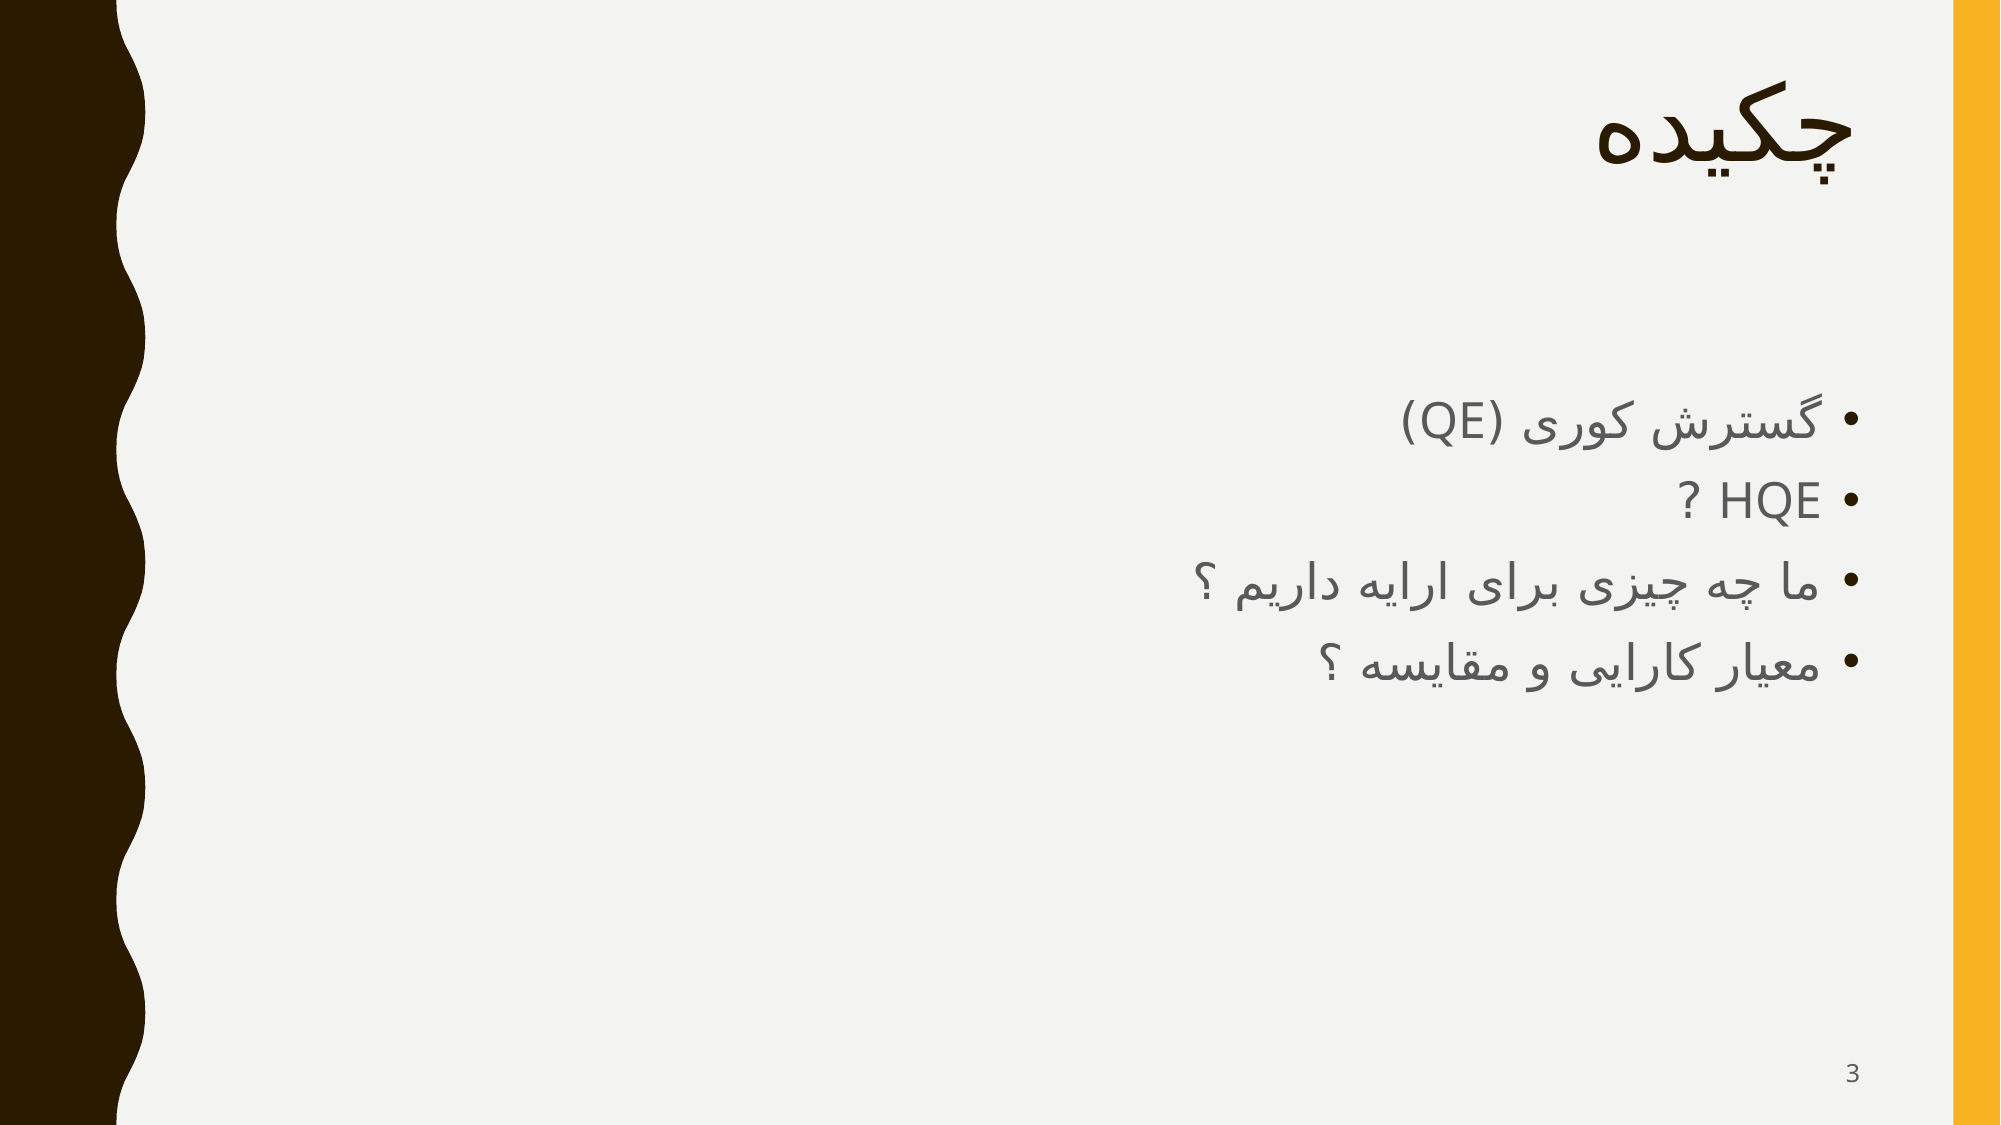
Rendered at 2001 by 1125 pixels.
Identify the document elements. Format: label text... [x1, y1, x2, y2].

title چکیده [205, 62, 1875, 308]
slide_number 3 [1412, 1045, 1875, 1103]
list گسترش کوری (QE) HQE ? ما چه چیزی برای ارایه داریم ؟ معیار کارایی و مقایسه ؟ [205, 375, 1875, 965]
